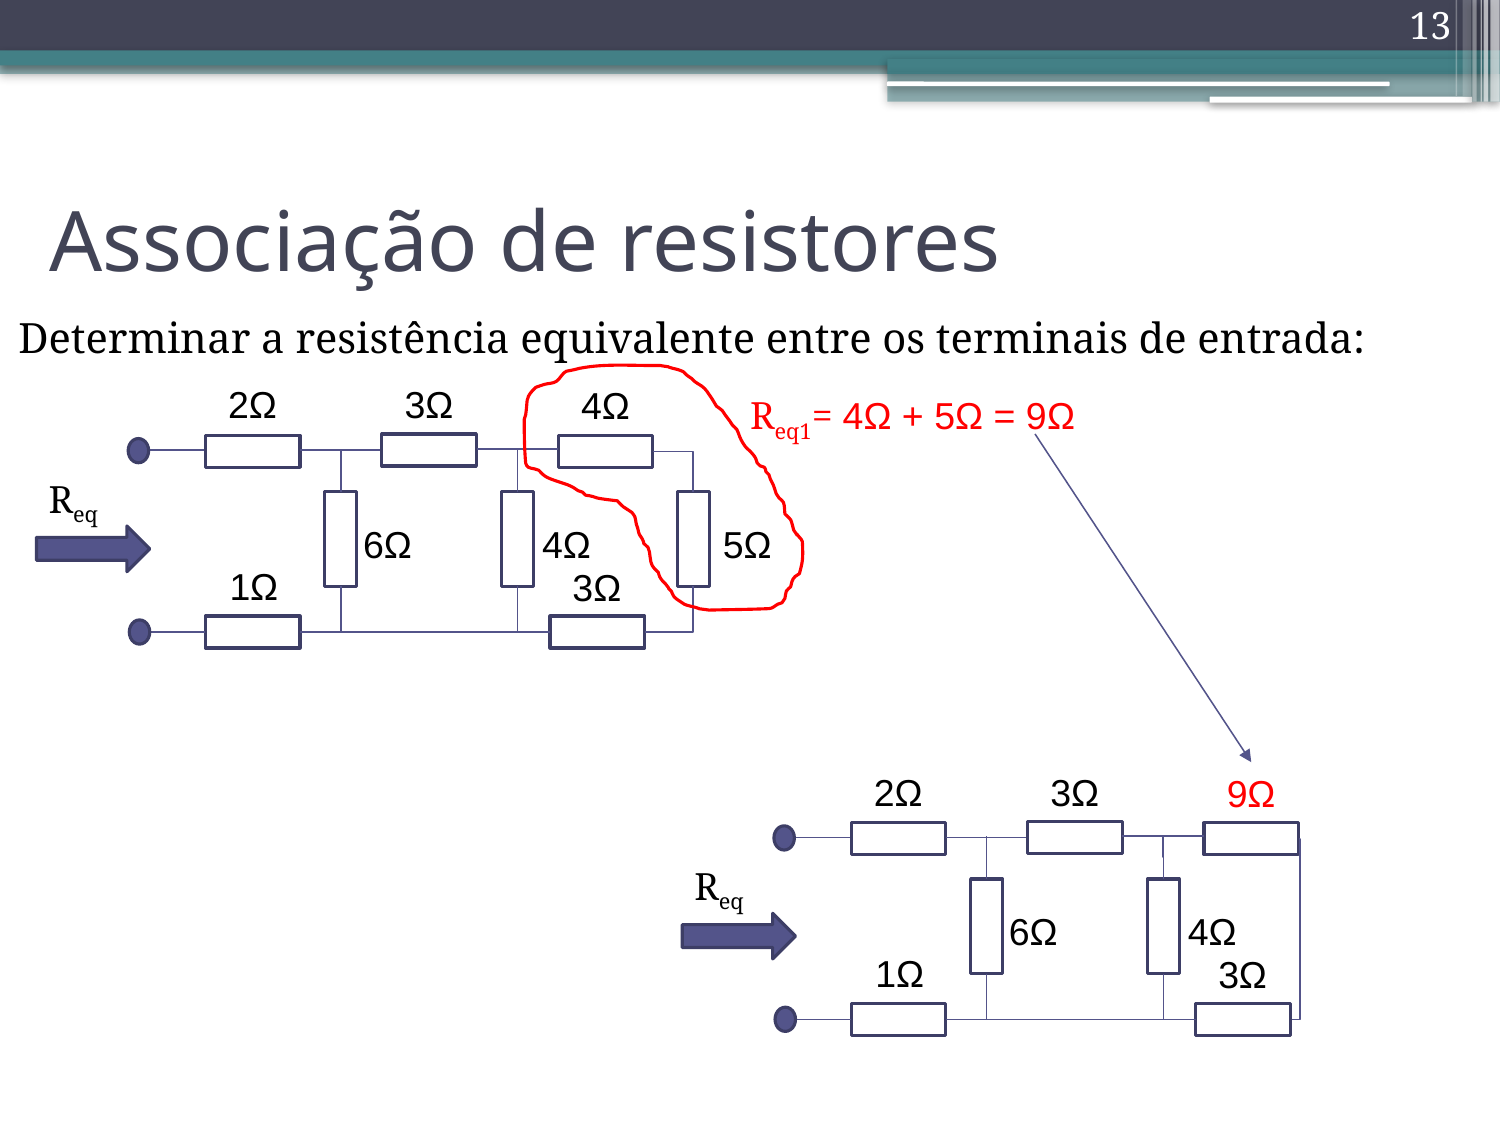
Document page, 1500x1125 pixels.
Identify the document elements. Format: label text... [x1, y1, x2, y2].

text_box [34, 524, 151, 574]
text_box [548, 614, 646, 650]
text_box [1194, 1002, 1292, 1037]
text_box 4Ω [527, 513, 606, 573]
text_box 4Ω [1173, 900, 1252, 961]
text_box 9Ω [1212, 762, 1291, 822]
text_box Req1= 4Ω + 5Ω = 9Ω [735, 385, 1090, 452]
text_box [1026, 820, 1124, 855]
text_box 3Ω [1203, 943, 1282, 1004]
text_box 1Ω [860, 942, 939, 1003]
slide_number 13 [1341, 0, 1466, 61]
text_box 6Ω [348, 513, 427, 573]
text_box [969, 877, 1004, 970]
text_box [380, 432, 478, 468]
text_box [1146, 877, 1181, 975]
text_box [1290, 838, 1299, 1020]
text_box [652, 451, 694, 492]
text_box [204, 614, 302, 650]
text_box [522, 363, 805, 612]
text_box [299, 586, 518, 630]
text_box 2Ω [213, 373, 292, 434]
text_box 3Ω [557, 556, 637, 617]
text_box [772, 824, 796, 852]
text_box Req [679, 855, 759, 922]
text_box 2Ω [859, 761, 938, 821]
text_box Req [33, 468, 113, 535]
title Associação de resistores [35, 156, 1329, 304]
text_box [126, 436, 150, 465]
text_box [1202, 821, 1300, 856]
text_box [204, 434, 302, 469]
text_box [680, 911, 797, 961]
text_box [850, 821, 947, 856]
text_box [299, 631, 551, 635]
text_box [773, 1005, 797, 1033]
text_box [500, 490, 535, 588]
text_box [644, 586, 694, 633]
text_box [1034, 433, 1252, 763]
text_box [323, 490, 358, 583]
text_box 3Ω [1035, 773, 1115, 821]
text_box [127, 618, 152, 646]
text_box 6Ω [994, 900, 1073, 961]
text_box [850, 1002, 947, 1037]
text_box 1Ω [214, 555, 294, 616]
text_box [945, 973, 1164, 1017]
text_box 3Ω [389, 373, 469, 434]
text_box Determinar a resistência equivalente entre os terminais de entrada: [3, 304, 1380, 370]
